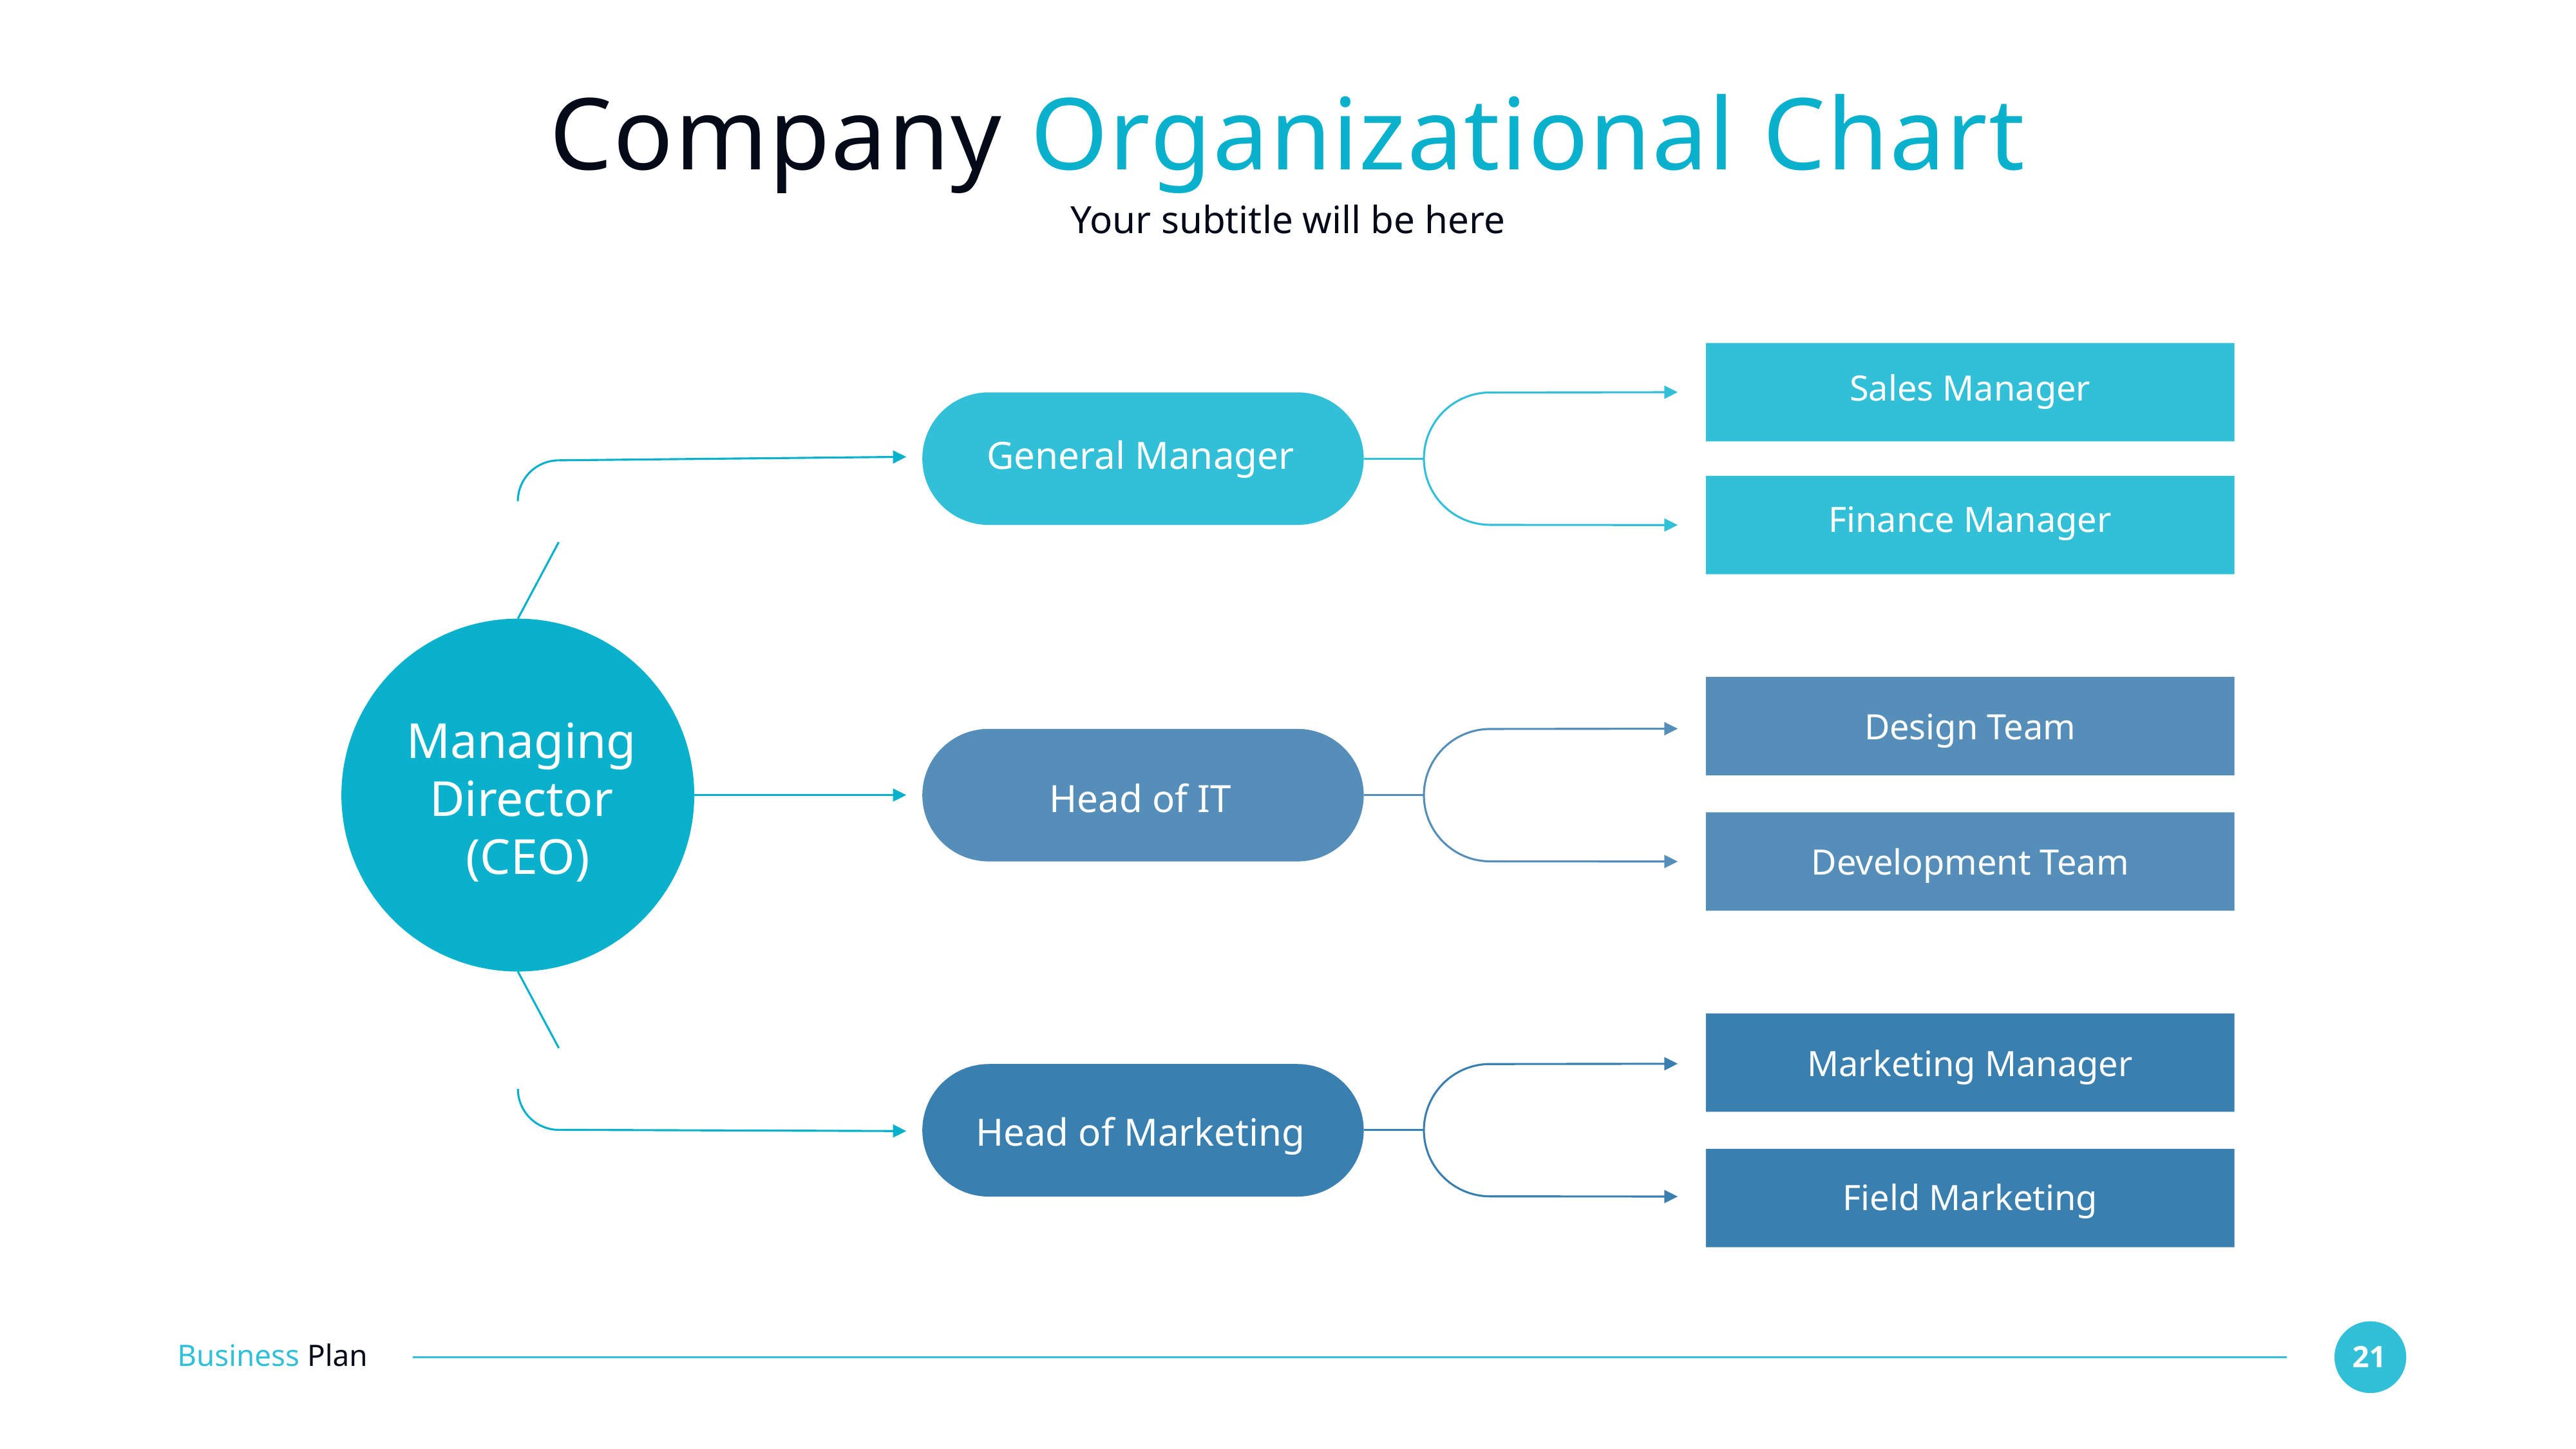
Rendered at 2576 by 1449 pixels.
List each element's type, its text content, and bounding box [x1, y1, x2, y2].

text_box Field Marketing [1784, 1175, 2157, 1217]
text_box General Manager [954, 431, 1327, 477]
text_box [1423, 1063, 1490, 1197]
text_box [363, 618, 673, 710]
text_box [922, 1063, 1365, 1198]
text_box [1705, 676, 2235, 776]
list Your subtitle will be here [177, 196, 2399, 243]
text_box [1705, 1013, 2235, 1112]
text_box [365, 884, 671, 972]
text_box Design Team [1784, 705, 2157, 747]
text_box [1705, 811, 2235, 911]
text_box [1705, 1148, 2235, 1248]
text_box Head of IT [954, 775, 1327, 820]
text_box Managing Director (CEO) [359, 710, 683, 884]
text_box [517, 460, 559, 502]
text_box Head of Marketing [954, 1108, 1327, 1153]
title Company Organizational Chart [177, 70, 2399, 193]
text_box [517, 1088, 559, 1130]
text_box Sales Manager [1784, 366, 2157, 408]
text_box [1423, 392, 1490, 526]
text_box Finance Manager [1784, 497, 2157, 540]
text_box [558, 457, 907, 460]
text_box [683, 732, 696, 858]
text_box Development Team [1784, 840, 2157, 882]
text_box [922, 392, 1365, 526]
text_box [922, 728, 1365, 862]
text_box Marketing Manager [1784, 1041, 2157, 1084]
text_box [1423, 728, 1490, 862]
text_box [1705, 343, 2235, 442]
text_box [1705, 475, 2235, 575]
text_box [341, 715, 359, 875]
